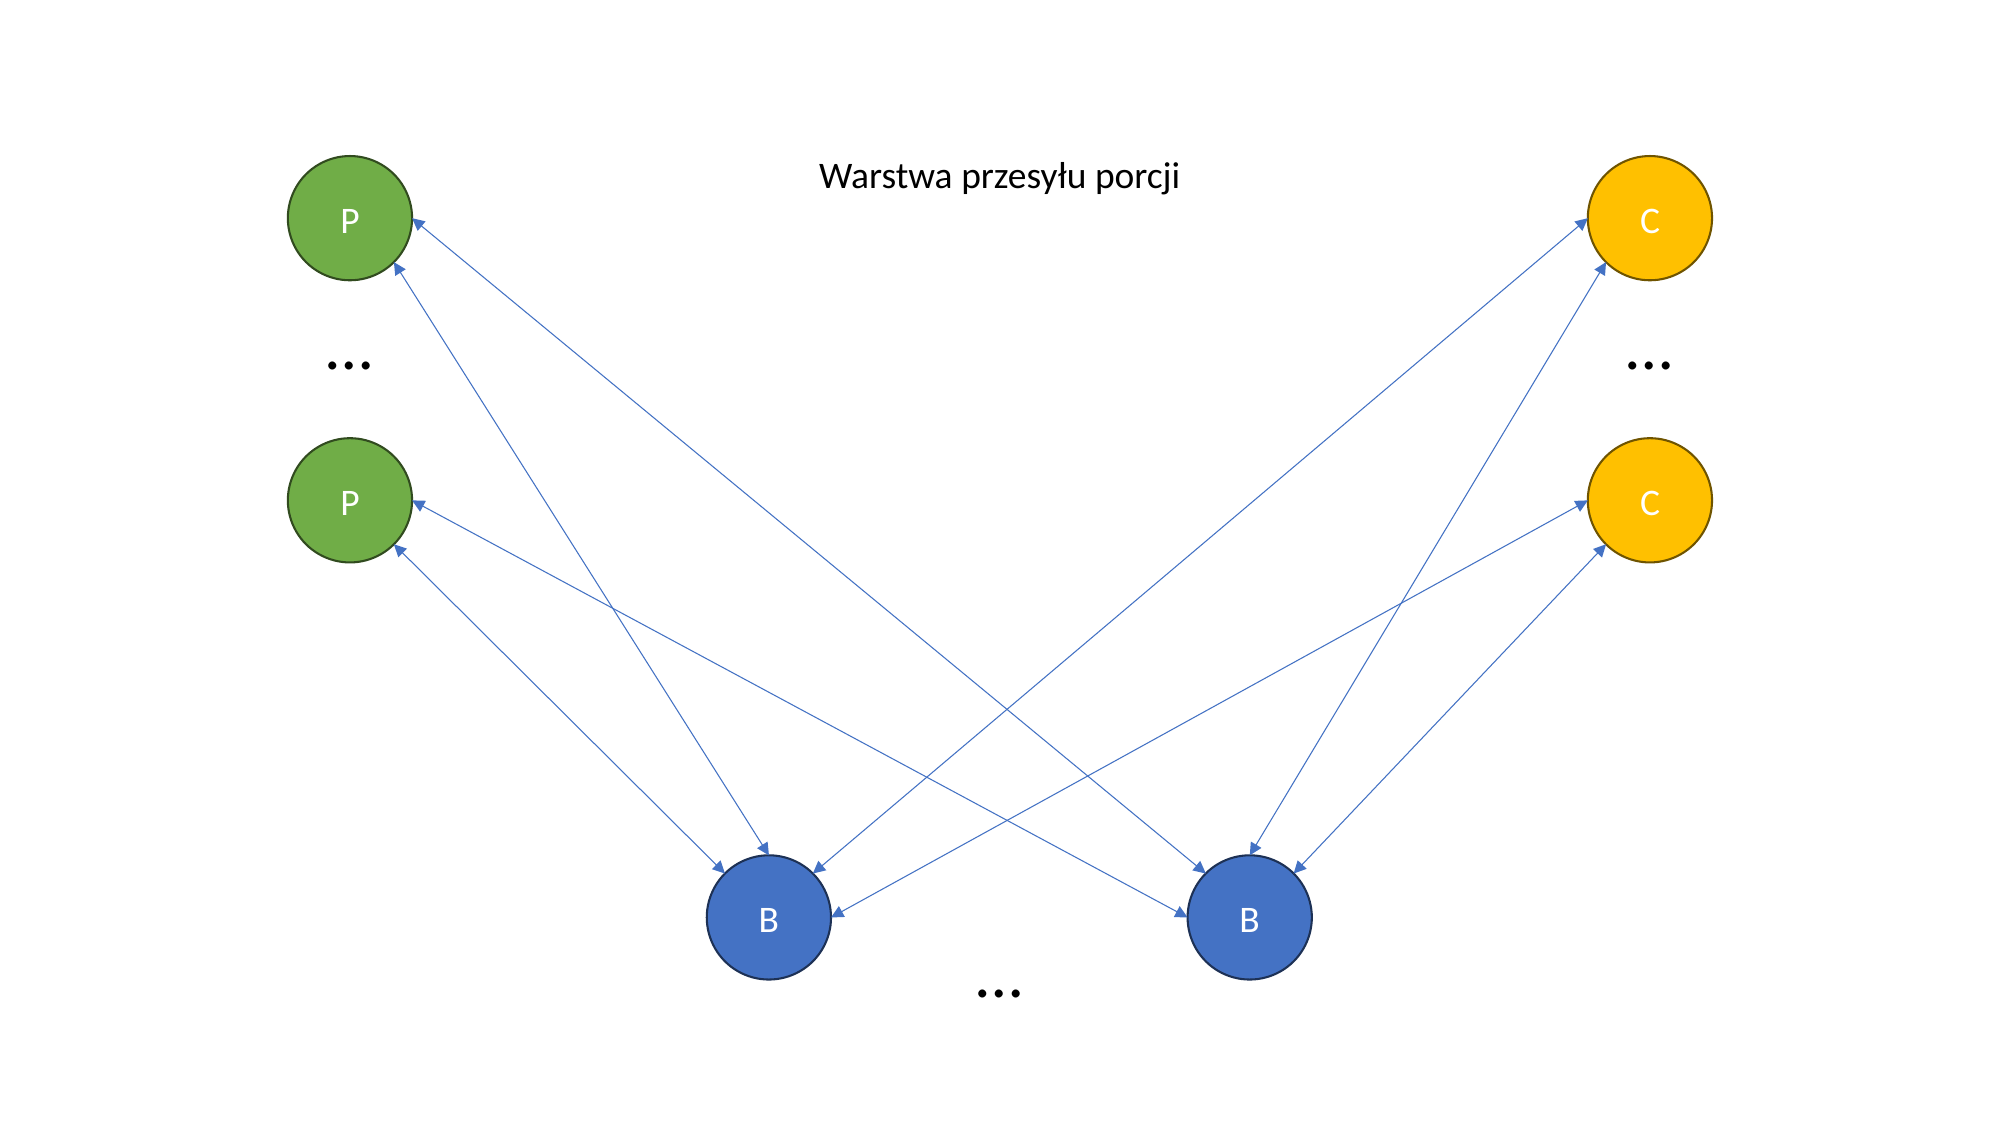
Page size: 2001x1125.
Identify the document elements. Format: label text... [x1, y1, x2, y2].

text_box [1588, 544, 1607, 874]
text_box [1588, 261, 1607, 544]
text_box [393, 261, 412, 544]
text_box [393, 544, 725, 874]
text_box B [705, 918, 833, 981]
text_box B [1186, 918, 1313, 981]
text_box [812, 218, 1588, 874]
text_box Warstwa przesyłu porcji [804, 143, 1196, 204]
text_box C [1586, 154, 1714, 282]
text_box P [286, 154, 414, 282]
text_box … [312, 295, 388, 390]
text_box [830, 500, 1588, 918]
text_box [412, 218, 812, 874]
text_box P [286, 437, 393, 564]
text_box … [1612, 295, 1688, 390]
text_box C [1607, 437, 1714, 564]
text_box … [961, 923, 1038, 1019]
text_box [412, 874, 830, 918]
